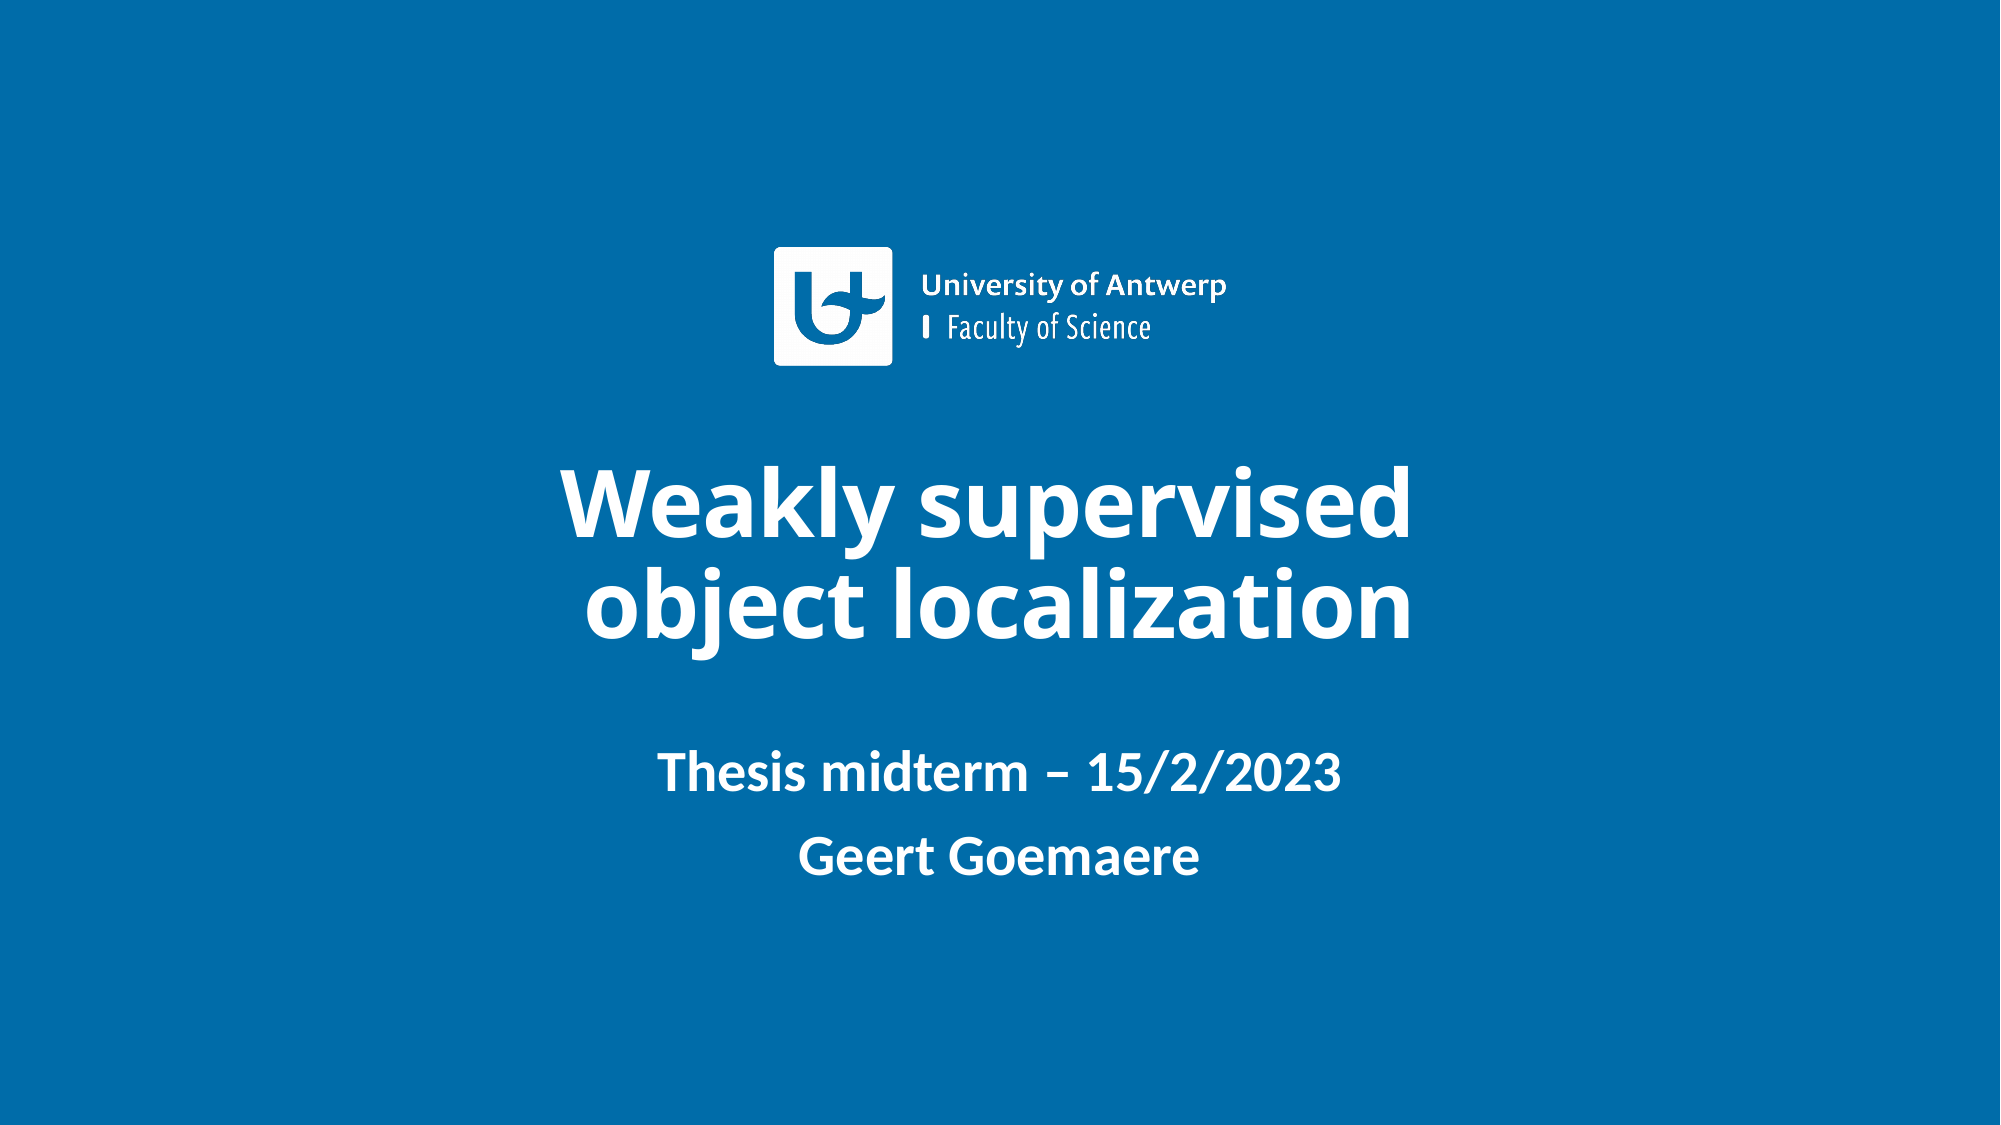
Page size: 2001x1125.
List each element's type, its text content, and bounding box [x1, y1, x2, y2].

title Weakly supervised object localization [102, 449, 1898, 667]
list Thesis midterm – 15/2/2023 Geert Goemaere [102, 733, 1898, 908]
picture [774, 247, 1226, 366]
